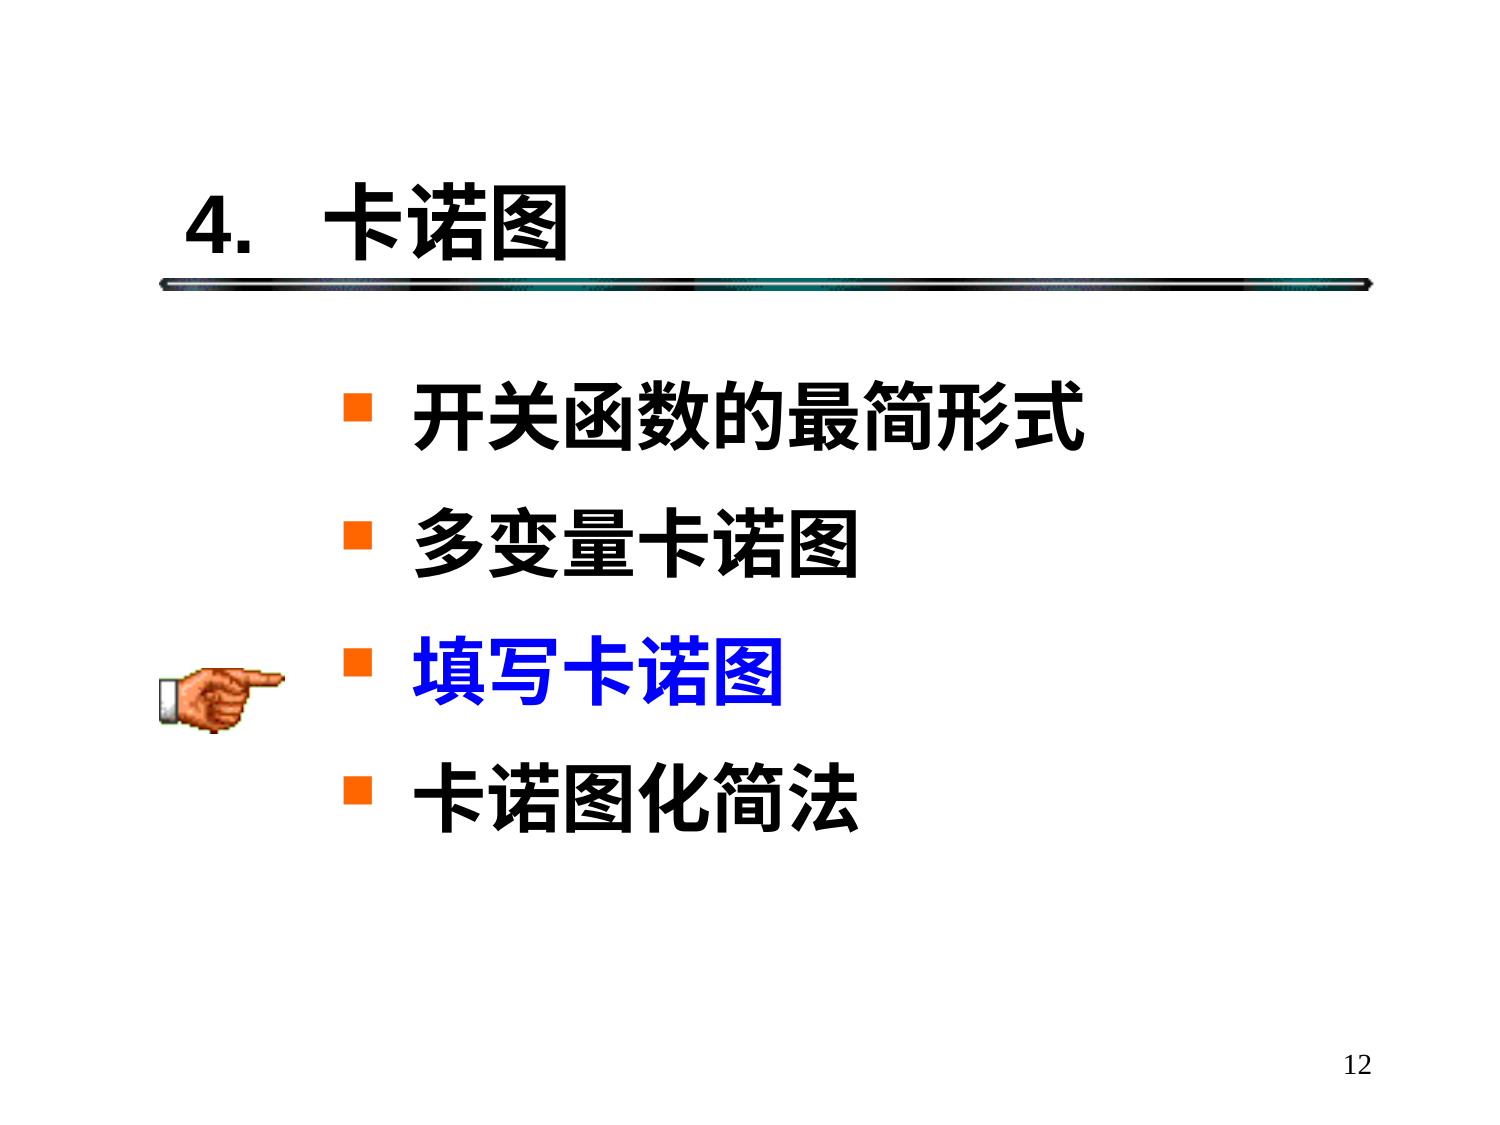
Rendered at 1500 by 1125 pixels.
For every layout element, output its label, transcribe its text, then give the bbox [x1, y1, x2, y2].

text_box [159, 668, 285, 734]
picture [159, 278, 1377, 291]
slide_number 12 [1074, 1025, 1388, 1100]
text_box 开关函数的最简形式 多变量卡诺图 填写卡诺图 卡诺图化简法 [324, 361, 1187, 849]
text_box 4. 卡诺图 [171, 162, 1152, 277]
